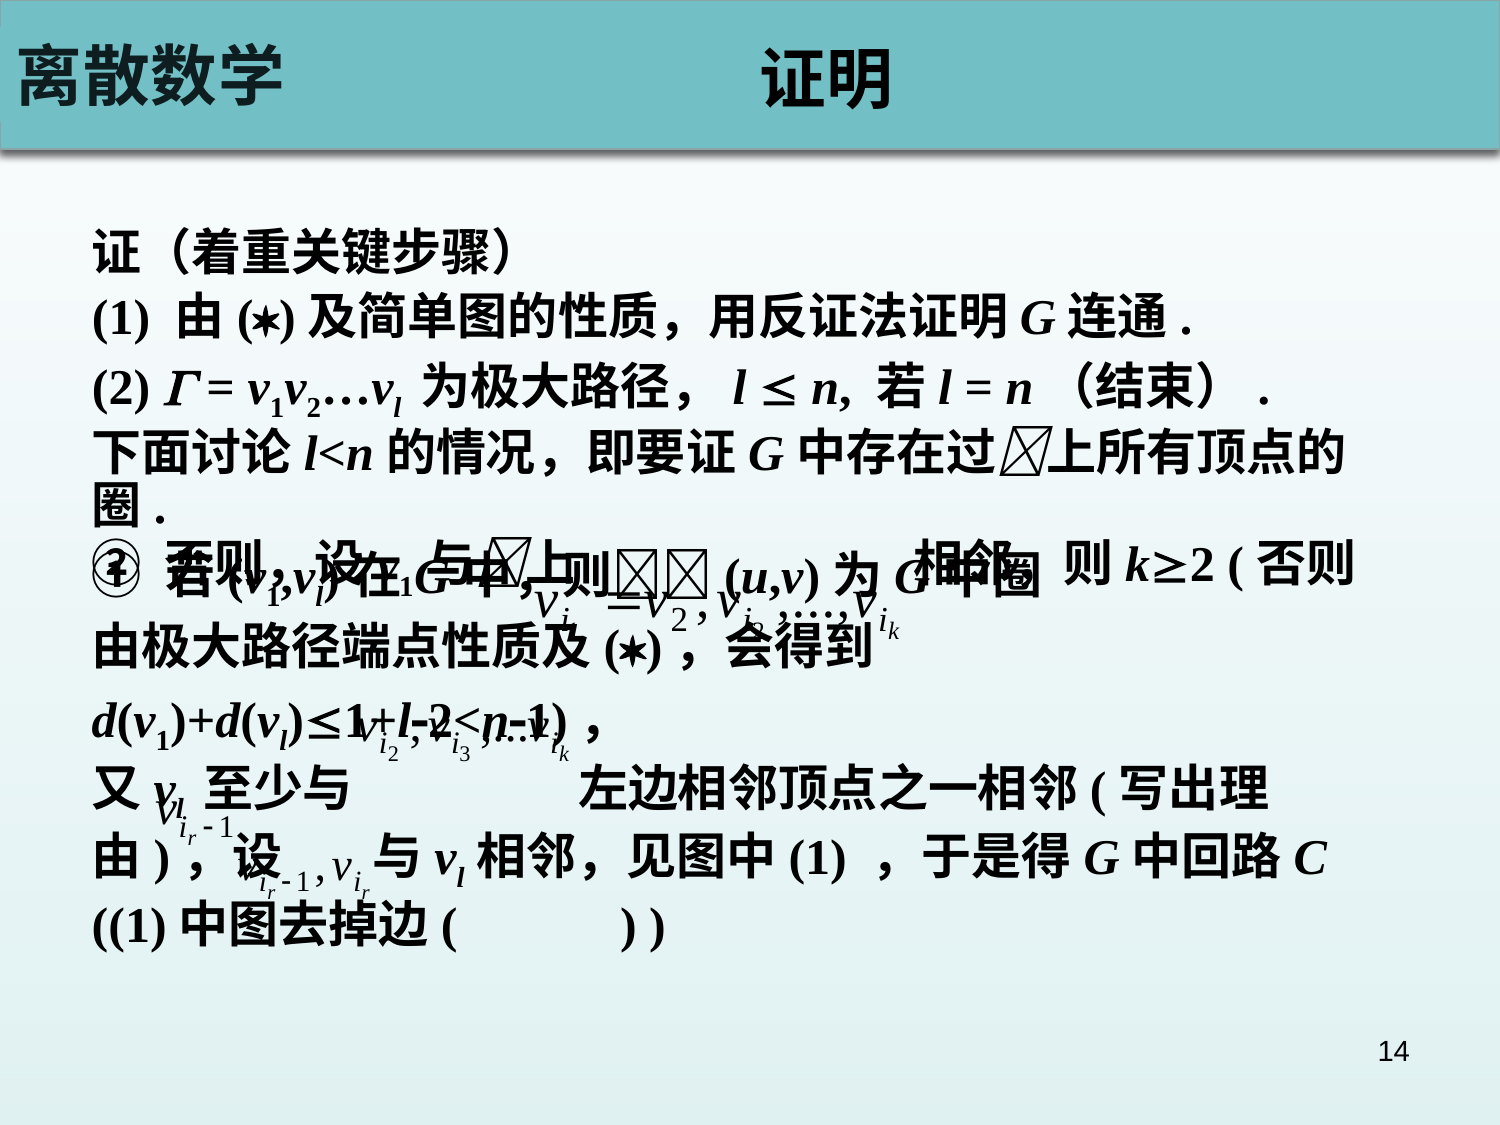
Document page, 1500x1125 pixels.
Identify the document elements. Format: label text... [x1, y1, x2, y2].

title 证明 [324, 42, 1329, 112]
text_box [76, 562, 1400, 965]
list 证（着重关键步骤） (1) 由()及简单图的性质，用反证法证明G连通. (2)  = v1v2…vl 为极大路径，l  n, 若l = n（结束）. 下面讨论l<n的情况，即要证G中存在过上所有顶点的圈. ① 若(v1,vl)在G中，则(u,v)为G中圈 [76, 220, 1376, 551]
slide_number 14 [1074, 1024, 1425, 1103]
